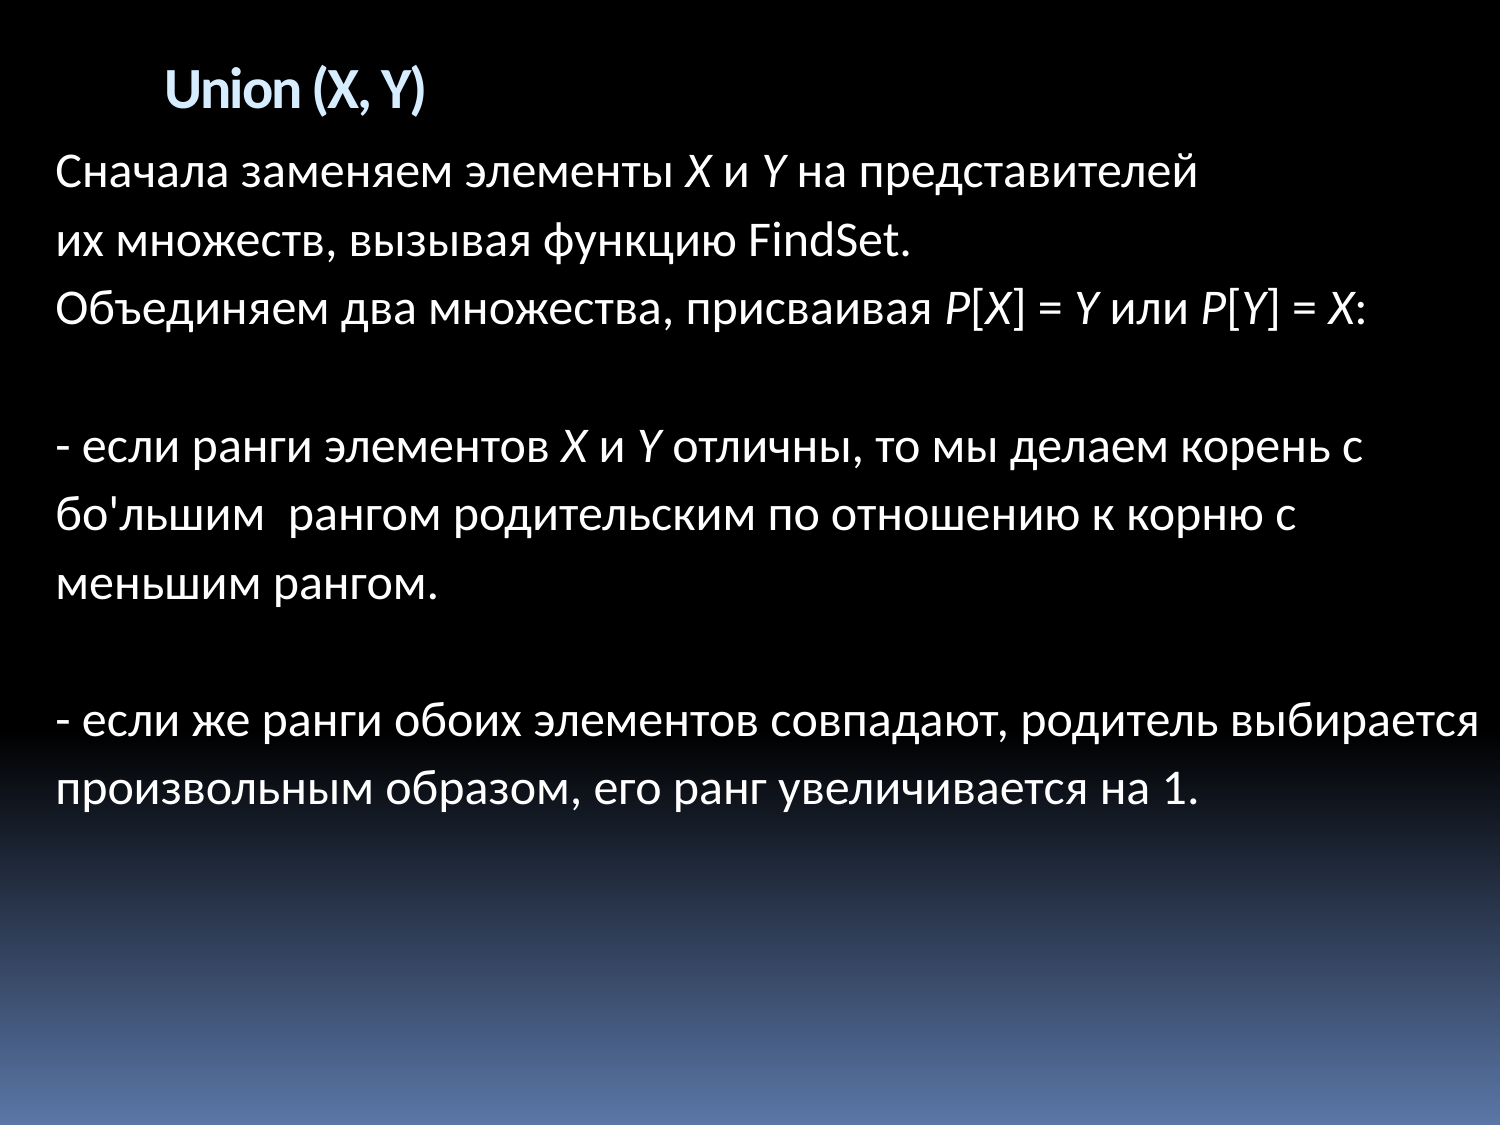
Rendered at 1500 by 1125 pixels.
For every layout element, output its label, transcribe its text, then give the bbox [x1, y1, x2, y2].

title Union (X, Y) [150, 42, 1500, 137]
list Сначала заменяем элементы X и Y на представителей их множеств, вызывая функцию FindSet. Объединяем два множества, присваивая P[X] = Y или P[Y] = X: - если ранги элементов X и Y отличны, то мы делаем корень с бо'льшим рангом родительским по отношению к корню с меньшим рангом. - если же ранги обоих элементов совпадают, родитель выбирается произвольным образом, его ранг увеличивается на 1. [29, 137, 1500, 880]
